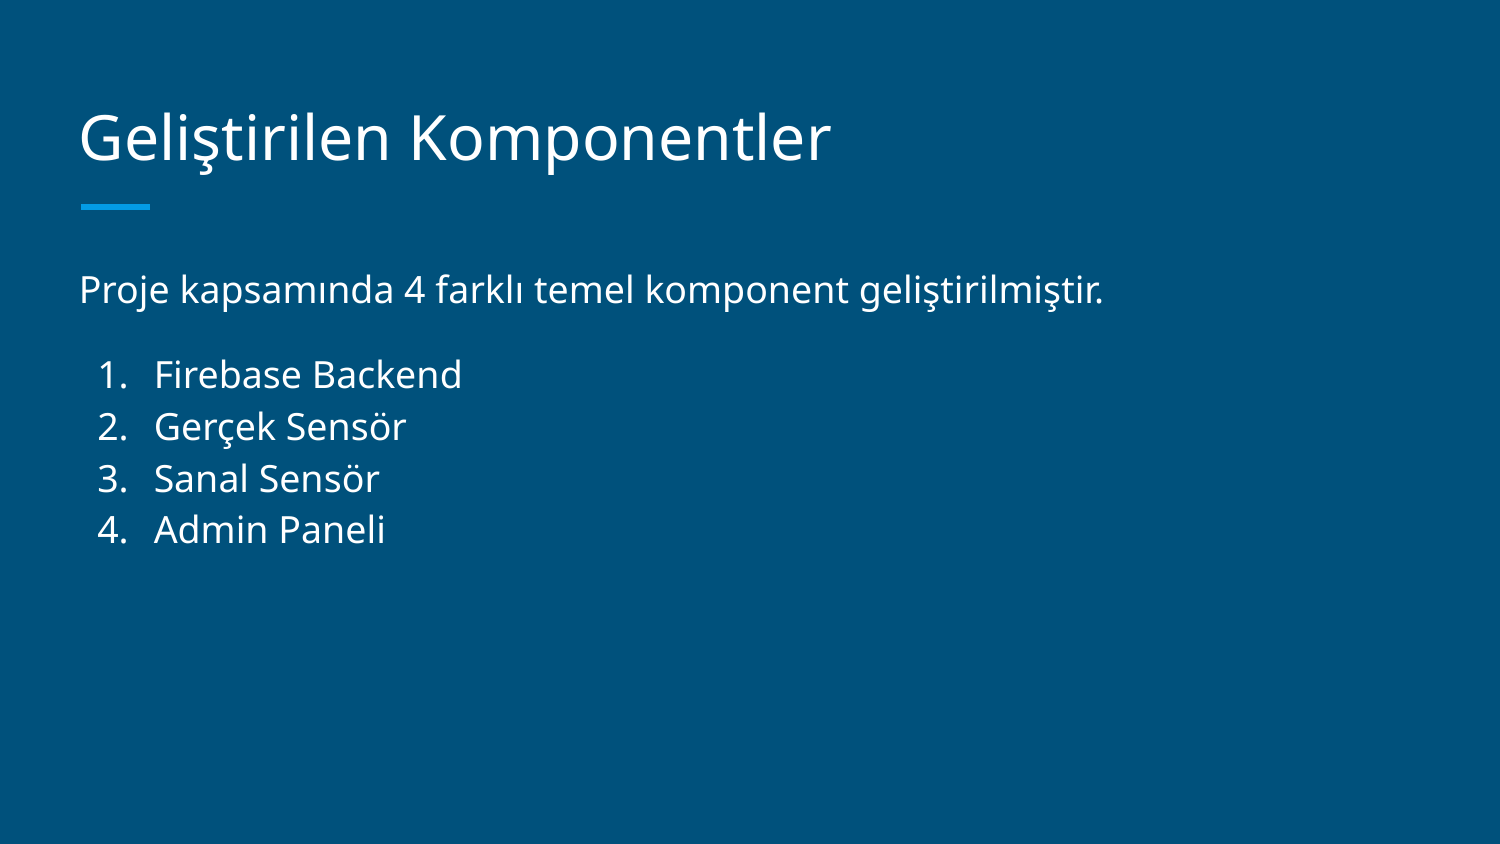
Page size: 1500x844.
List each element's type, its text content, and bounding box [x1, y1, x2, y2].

title Geliştirilen Komponentler [63, 75, 1437, 188]
list Proje kapsamında 4 farklı temel komponent geliştirilmiştir. Firebase Backend Gerçek Sensör Sanal Sensör Admin Paneli [63, 244, 1437, 750]
